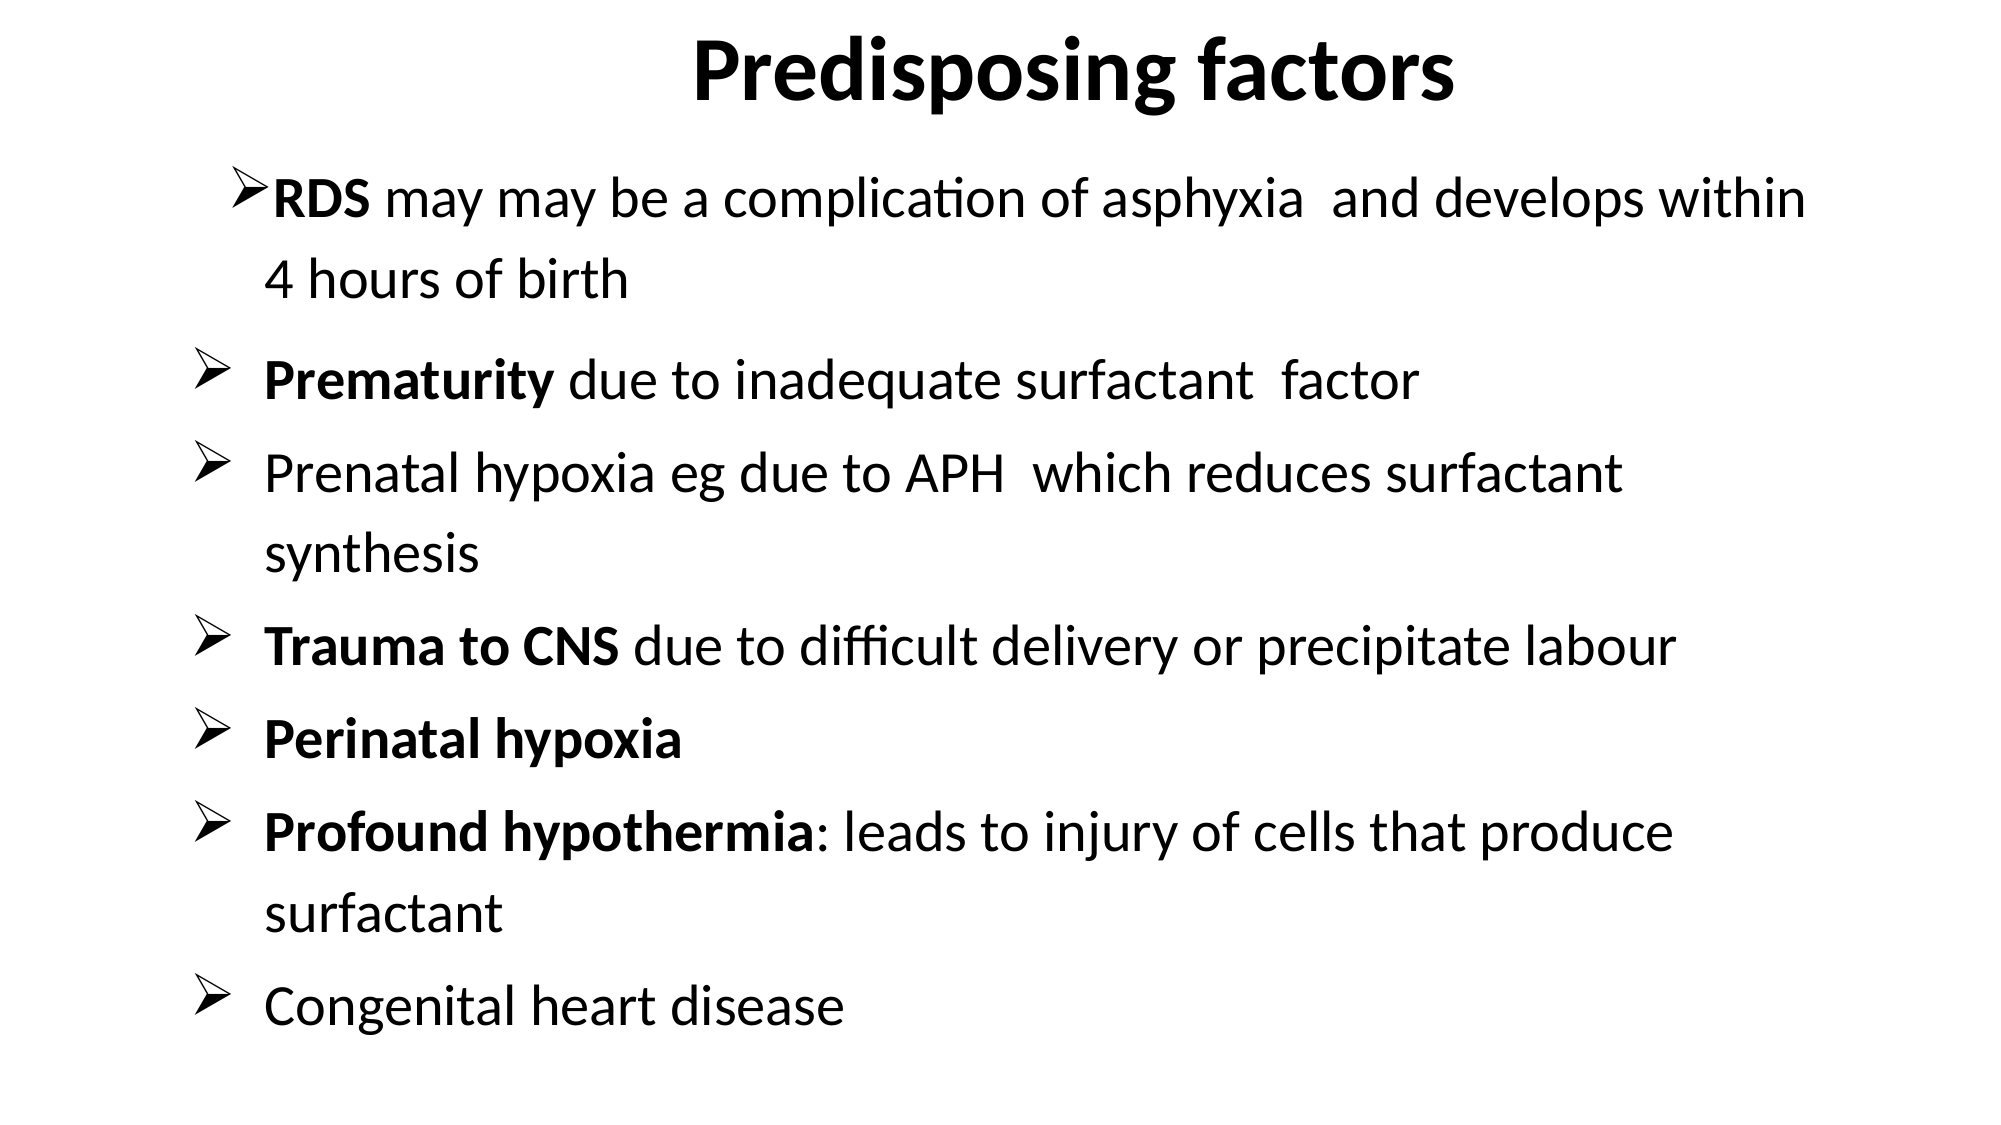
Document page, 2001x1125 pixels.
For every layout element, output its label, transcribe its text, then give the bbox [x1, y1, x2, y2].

list RDS may may be a complication of asphyxia and develops within 4 hours of birth Prematurity due to inadequate surfactant factor Prenatal hypoxia eg due to APH which reduces surfactant synthesis Trauma to CNS due to difficult delivery or precipitate labour Perinatal hypoxia Profound hypothermia: leads to injury of cells that produce surfactant Congenital heart disease [137, 141, 1863, 1103]
title Predisposing factors [137, 0, 1863, 141]
